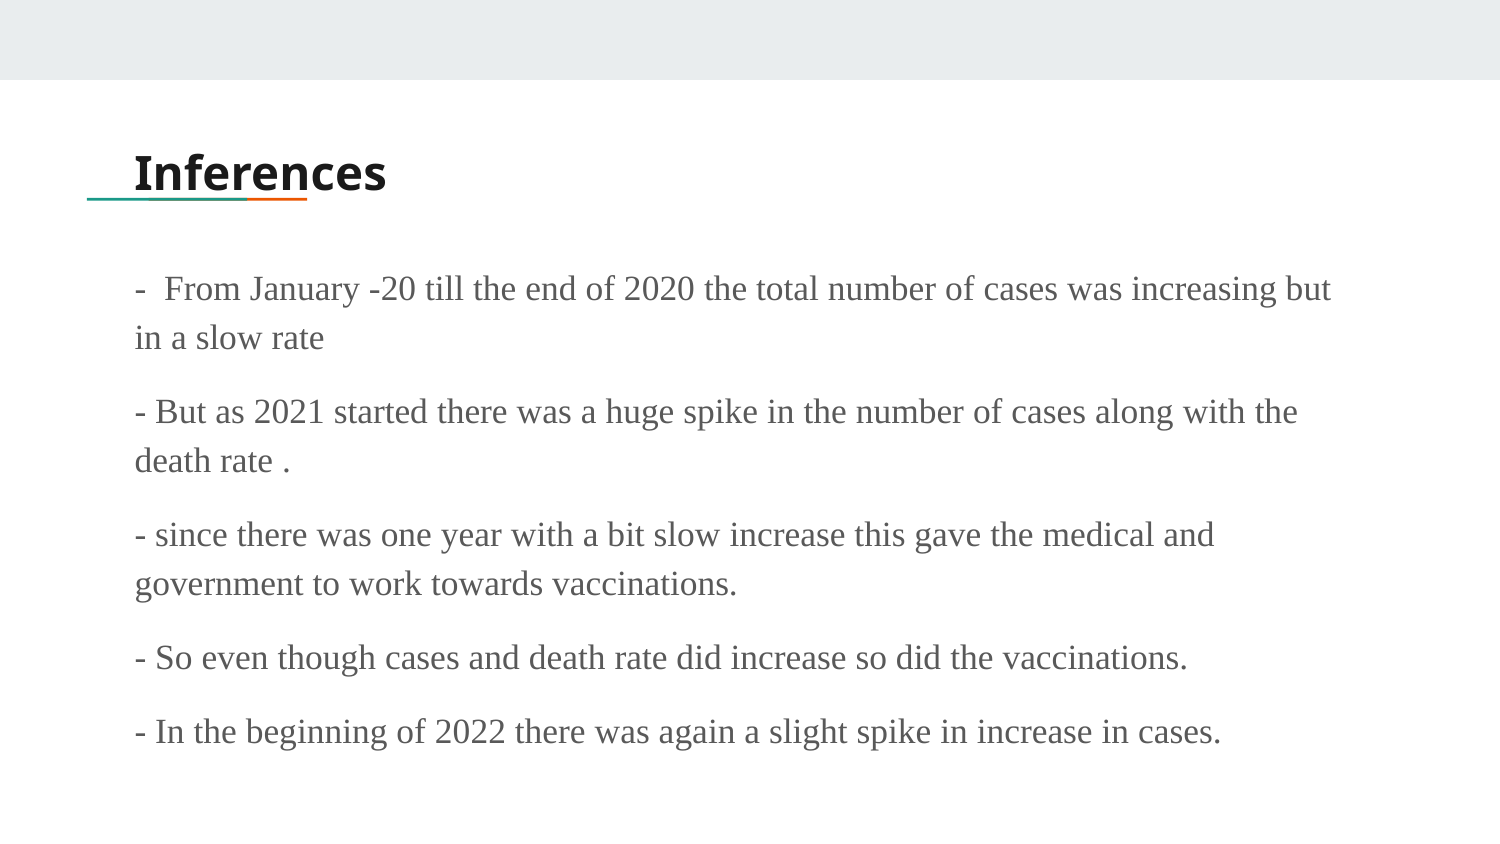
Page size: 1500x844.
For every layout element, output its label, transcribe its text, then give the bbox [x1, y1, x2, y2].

title Inferences [119, 127, 1381, 216]
list - From January -20 till the end of 2020 the total number of cases was increasing but in a slow rate - But as 2021 started there was a huge spike in the number of cases along with the death rate . - since there was one year with a bit slow increase this gave the medical and government to work towards vaccinations. - So even though cases and death rate did increase so did the vaccinations. - In the beginning of 2022 there was again a slight spike in increase in cases. [119, 243, 1381, 793]
